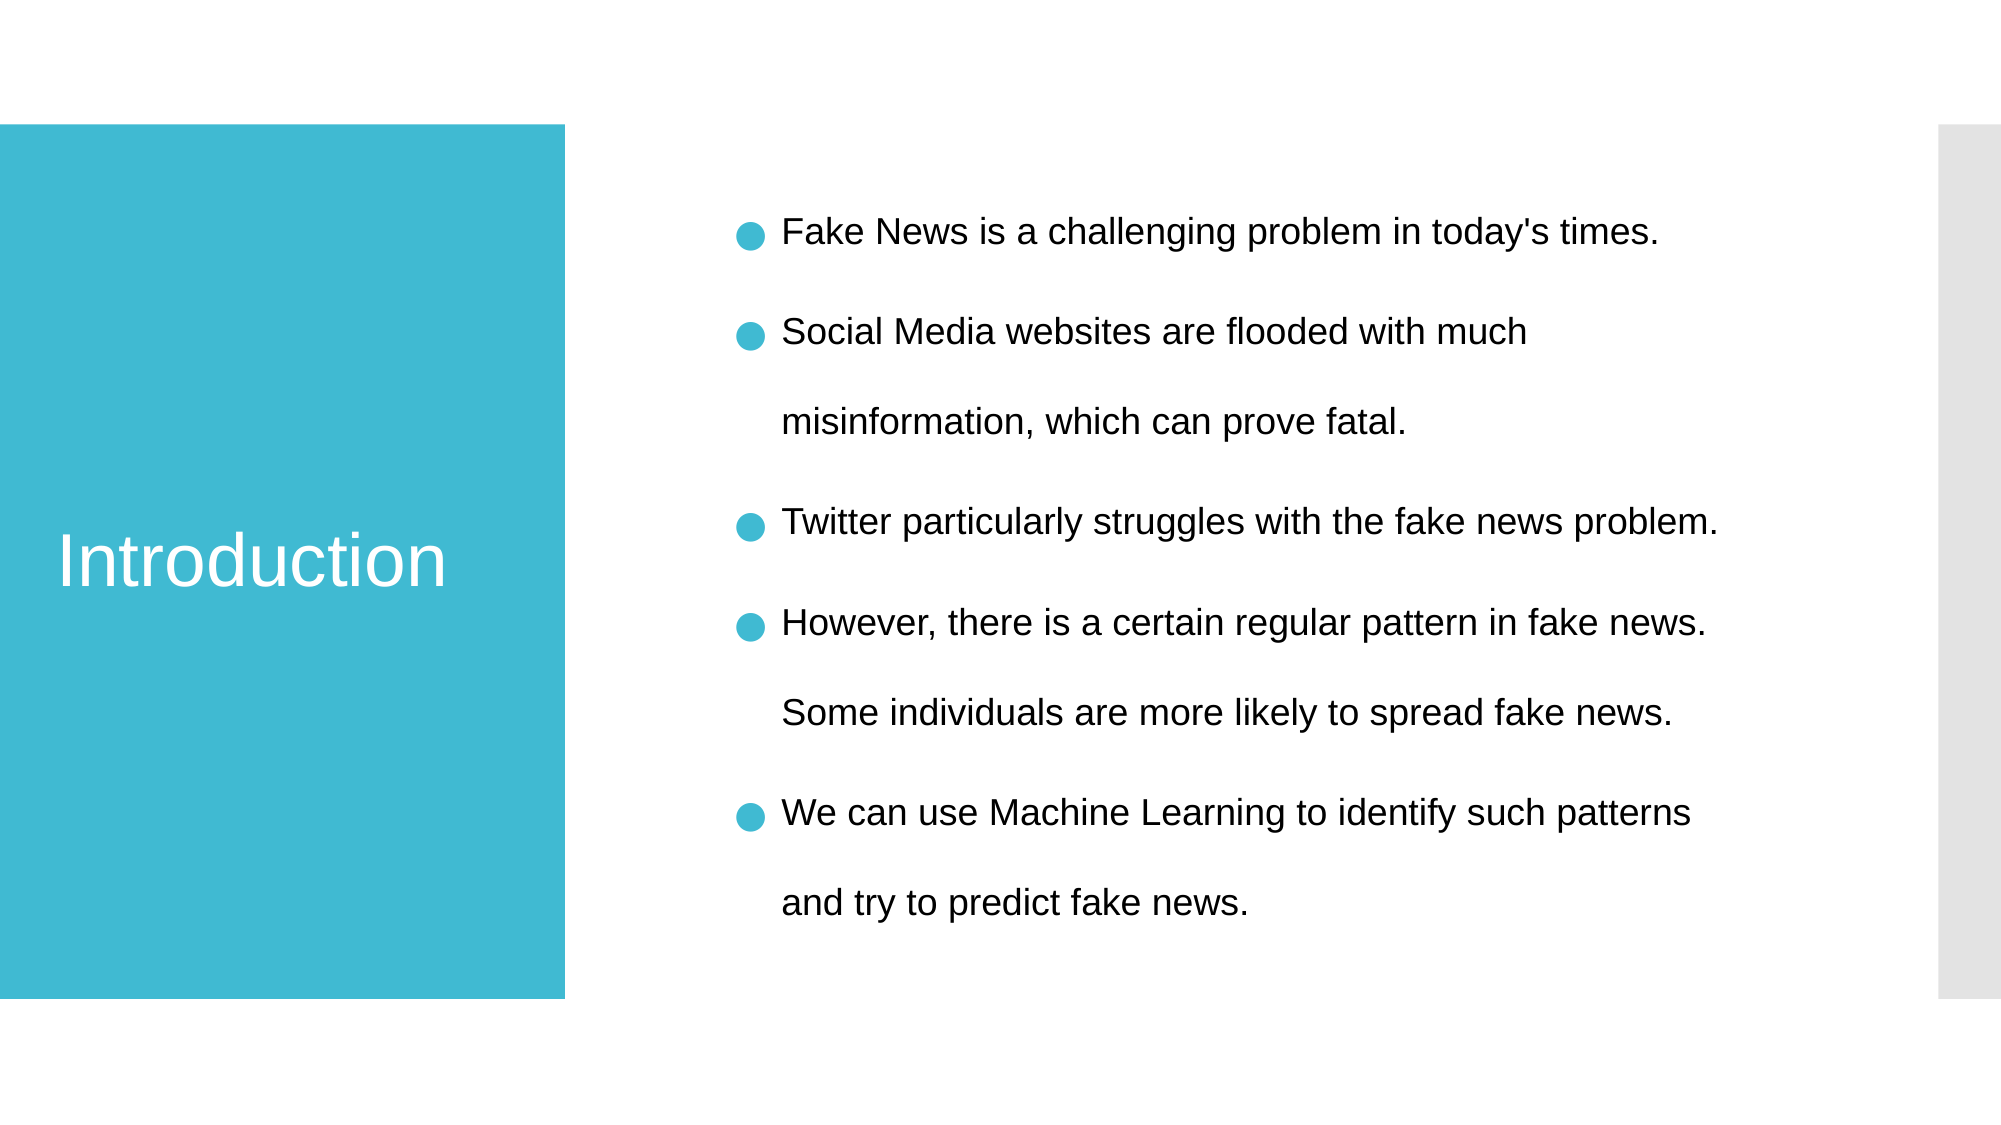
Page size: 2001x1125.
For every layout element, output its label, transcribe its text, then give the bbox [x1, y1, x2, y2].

title Introduction [41, 184, 525, 940]
list Fake News is a challenging problem in today's times. Social Media websites are flooded with much misinformation, which can prove fatal. Twitter particularly struggles with the fake news problem. However, there is a certain regular pattern in fake news. Some individuals are more likely to spread fake news. We can use Machine Learning to identify such patterns and try to predict fake news. [655, 154, 1744, 931]
